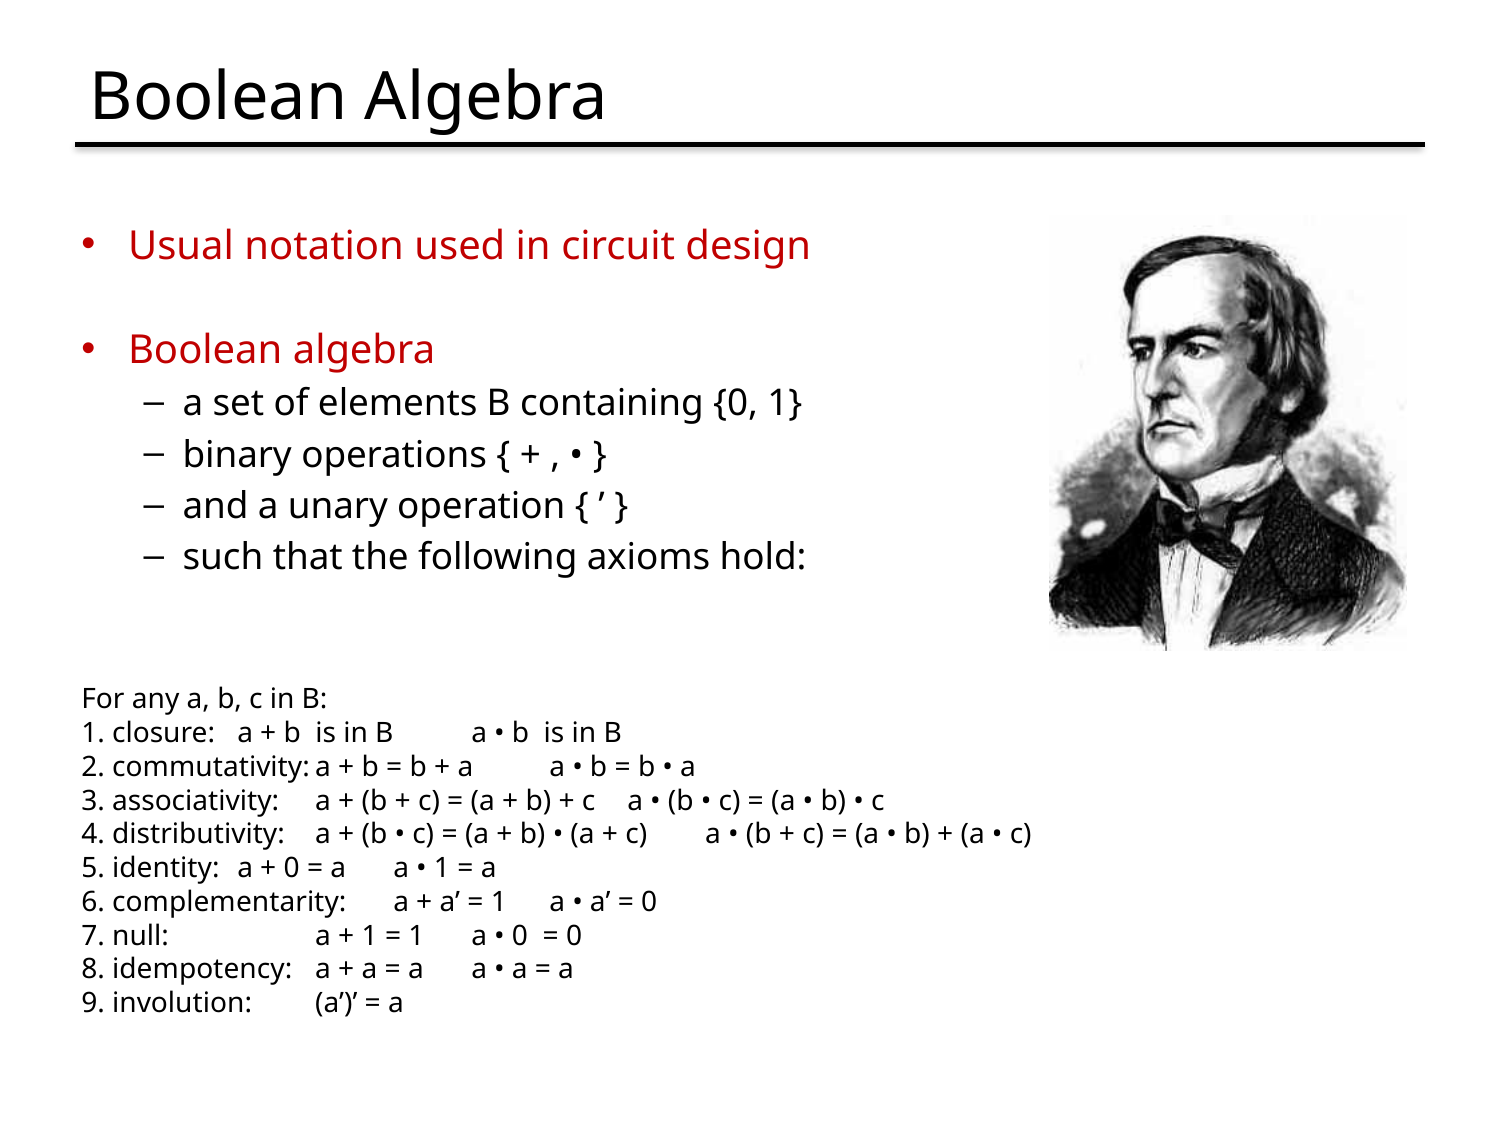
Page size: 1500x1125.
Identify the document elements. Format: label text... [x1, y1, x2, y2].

list Usual notation used in circuit design Boolean algebra a set of elements B containing {0, 1} binary operations { + , • } and a unary operation { ’ } such that the following axioms hold: For any a, b, c in B: 1. closure: a + b is in B a • b is in B 2. commutativity: a + b = b + a a • b = b • a 3. associativity: a + (b + c) = (a + b) + c a • (b • c) = (a • b) • c 4. distributivity: a + (b • c) = (a + b) • (a + c) a • (b + c) = (a • b) + (a • c) 5. identity: a + 0 = a a • 1 = a 6. complementarity: a + a’ = 1 a • a’ = 0 7. null: a + 1 = 1 a • 0 = 0 8. idempotency: a + a = a a • a = a 9. involution: (a’)’ = a [66, 211, 1494, 1076]
title Boolean Algebra [75, 45, 1425, 145]
picture [1048, 215, 1407, 651]
